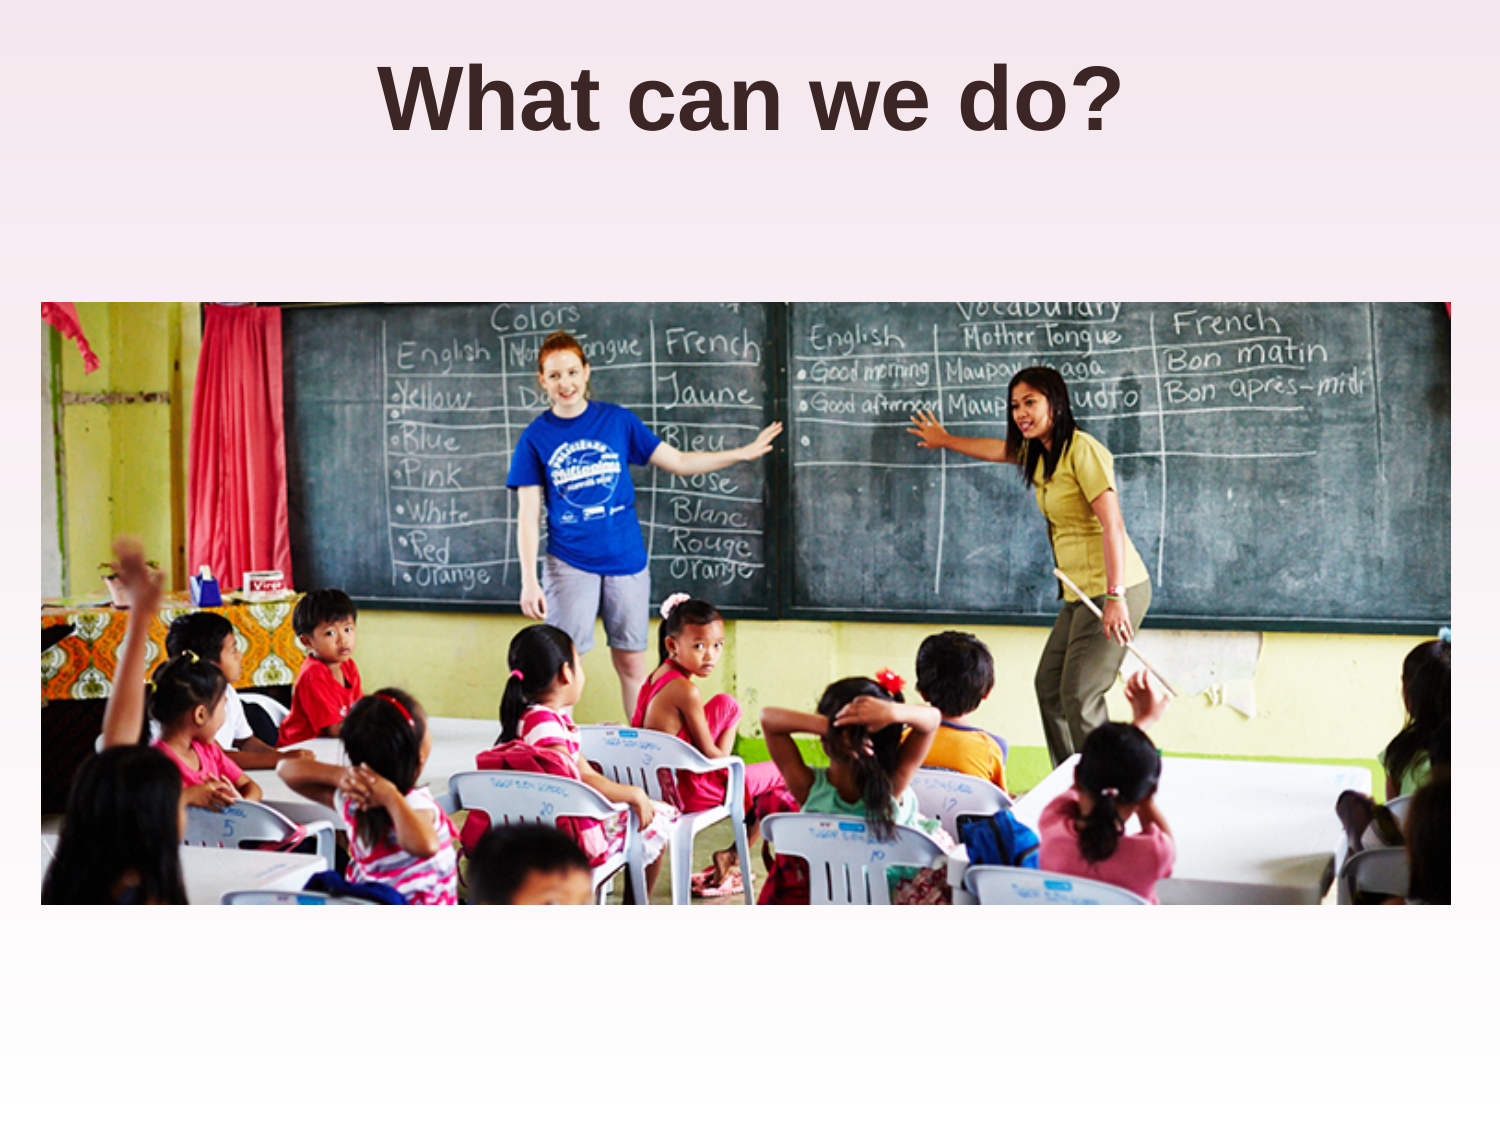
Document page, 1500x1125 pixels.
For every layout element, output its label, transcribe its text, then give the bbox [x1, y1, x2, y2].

picture [41, 302, 1451, 906]
title What can we do? [76, 0, 1427, 188]
